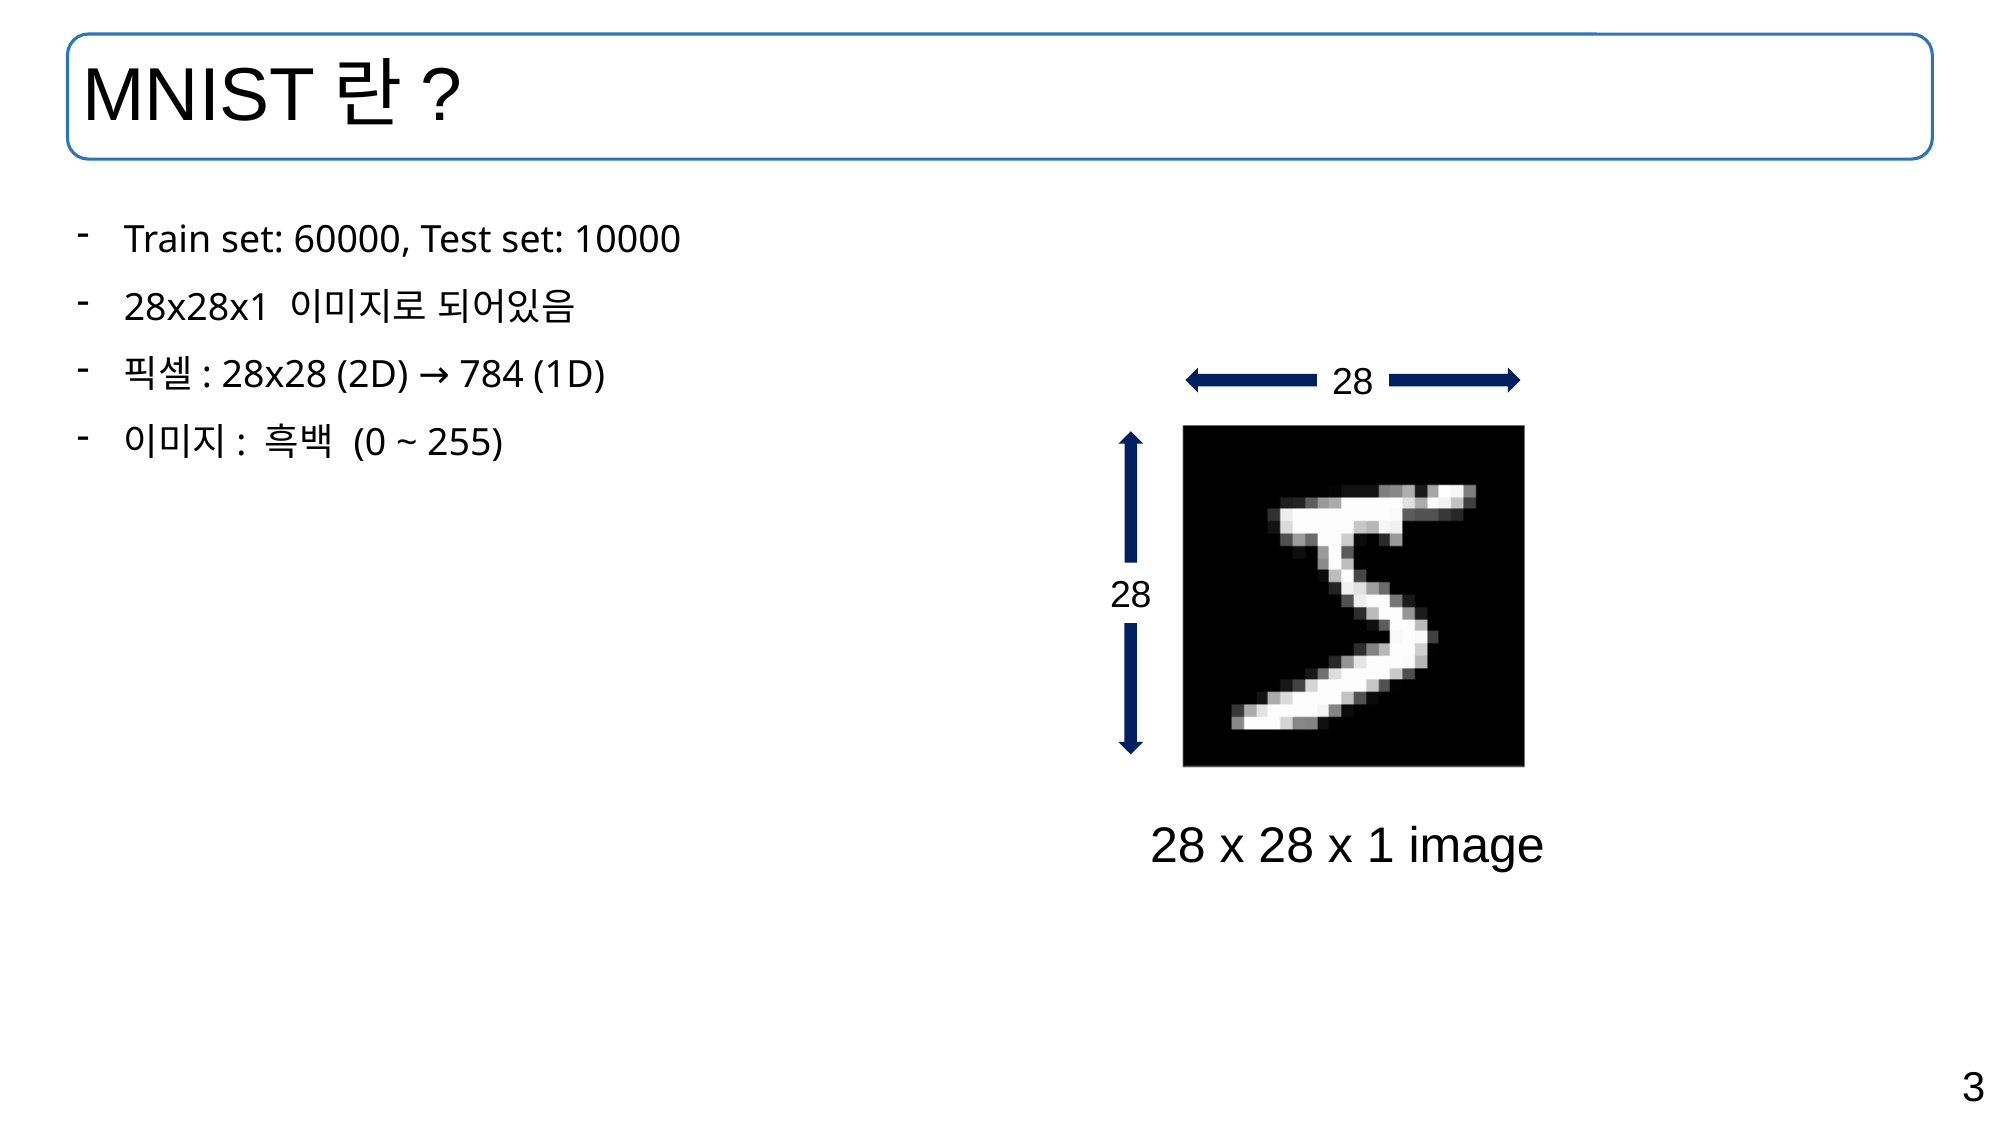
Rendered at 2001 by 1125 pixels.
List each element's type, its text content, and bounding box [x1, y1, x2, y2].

text_box Train set: 60000, Test set: 10000 28x28x1 이미지로 되어있음 픽셀: 28x28 (2D) → 784 (1D) 이미지: 흑백 (0 ~ 255) [62, 185, 697, 471]
text_box [1183, 365, 1318, 396]
picture [1166, 410, 1539, 783]
text_box 28 x 28 x 1 image [1135, 804, 1560, 880]
text_box 28 [1317, 349, 1389, 410]
text_box [1115, 429, 1146, 564]
text_box [1388, 365, 1522, 396]
text_box [1115, 621, 1146, 756]
text_box 28 [1095, 562, 1166, 623]
title MNIST란? [67, 34, 1933, 160]
